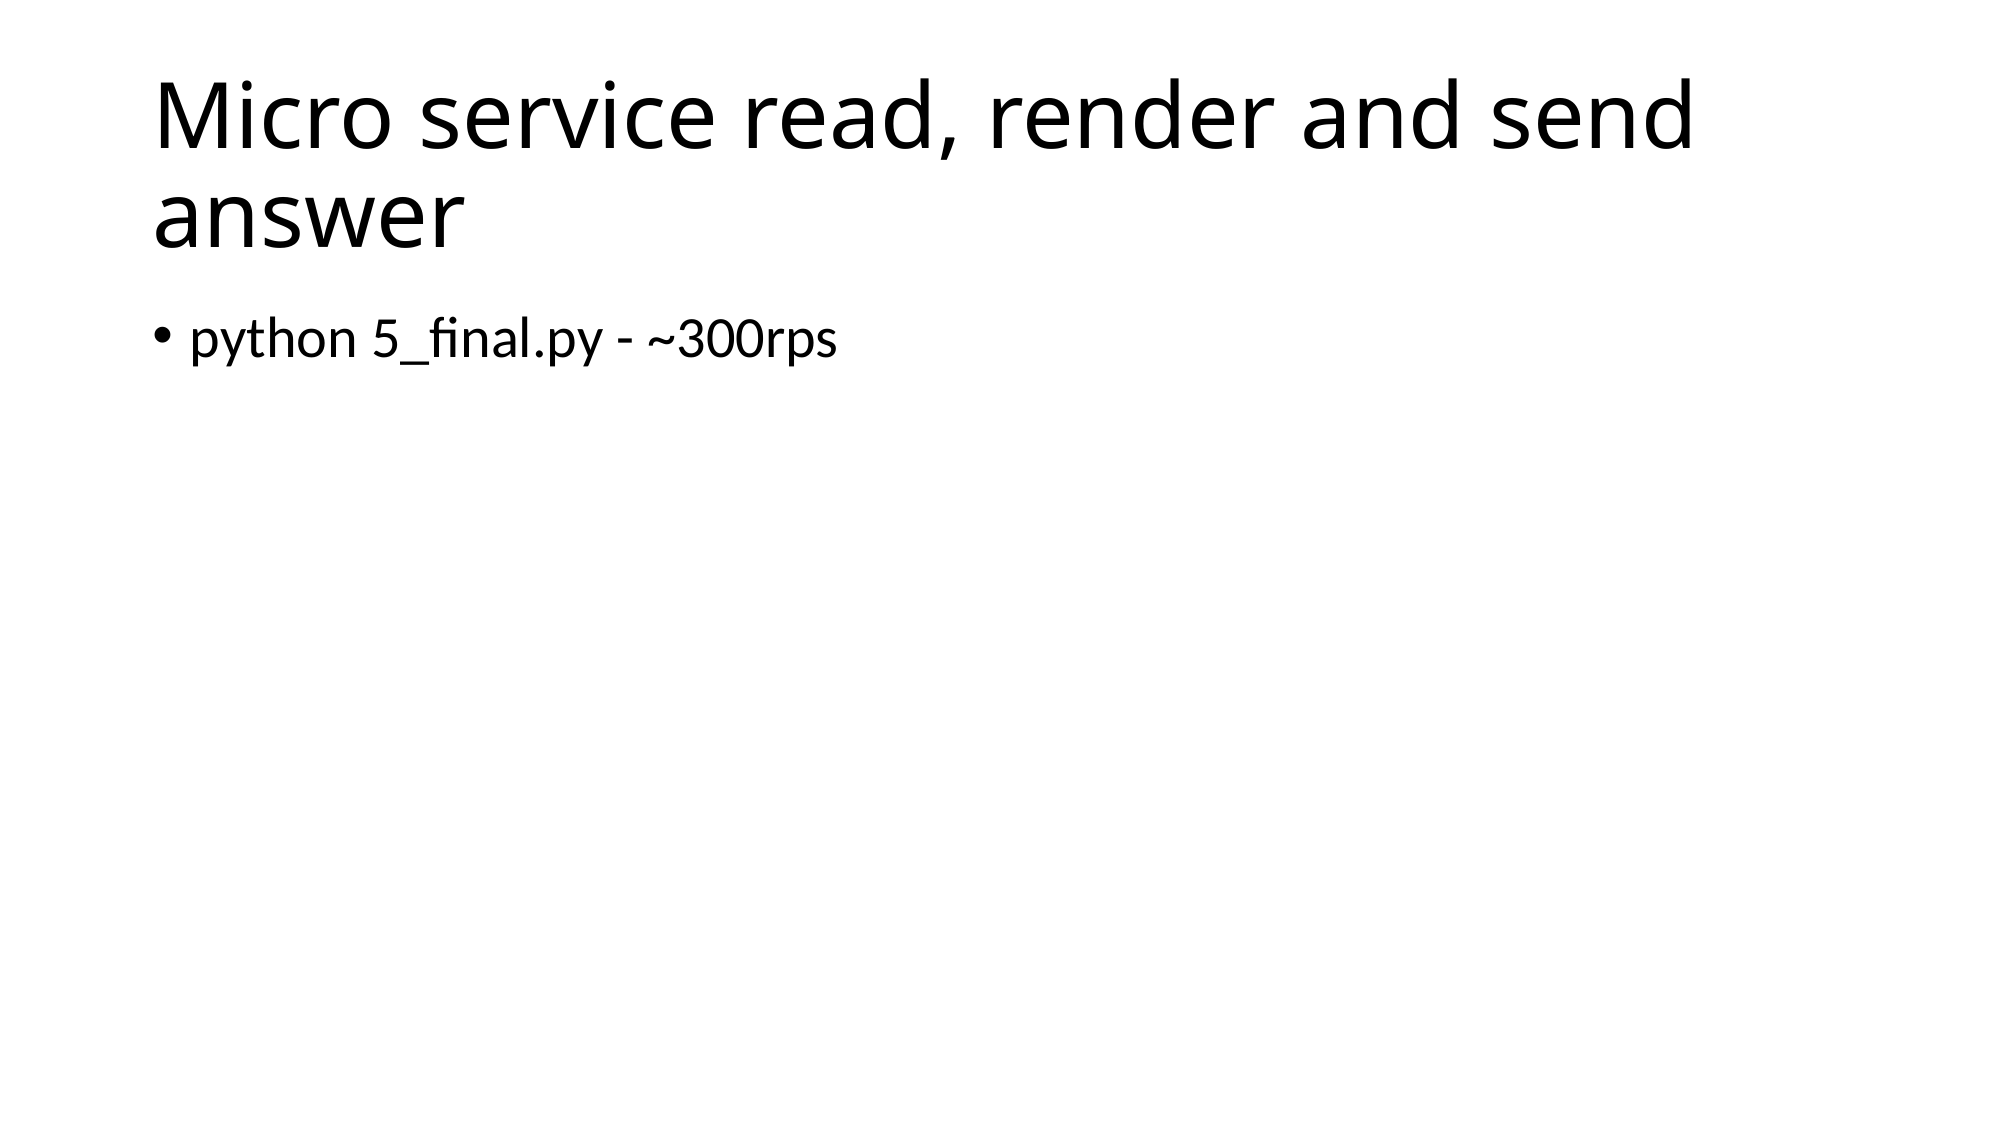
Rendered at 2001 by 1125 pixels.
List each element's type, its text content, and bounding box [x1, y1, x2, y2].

list python 5_final.py - ~300rps [137, 299, 1863, 1014]
title Micro service read, render and send answer [137, 59, 1863, 278]
